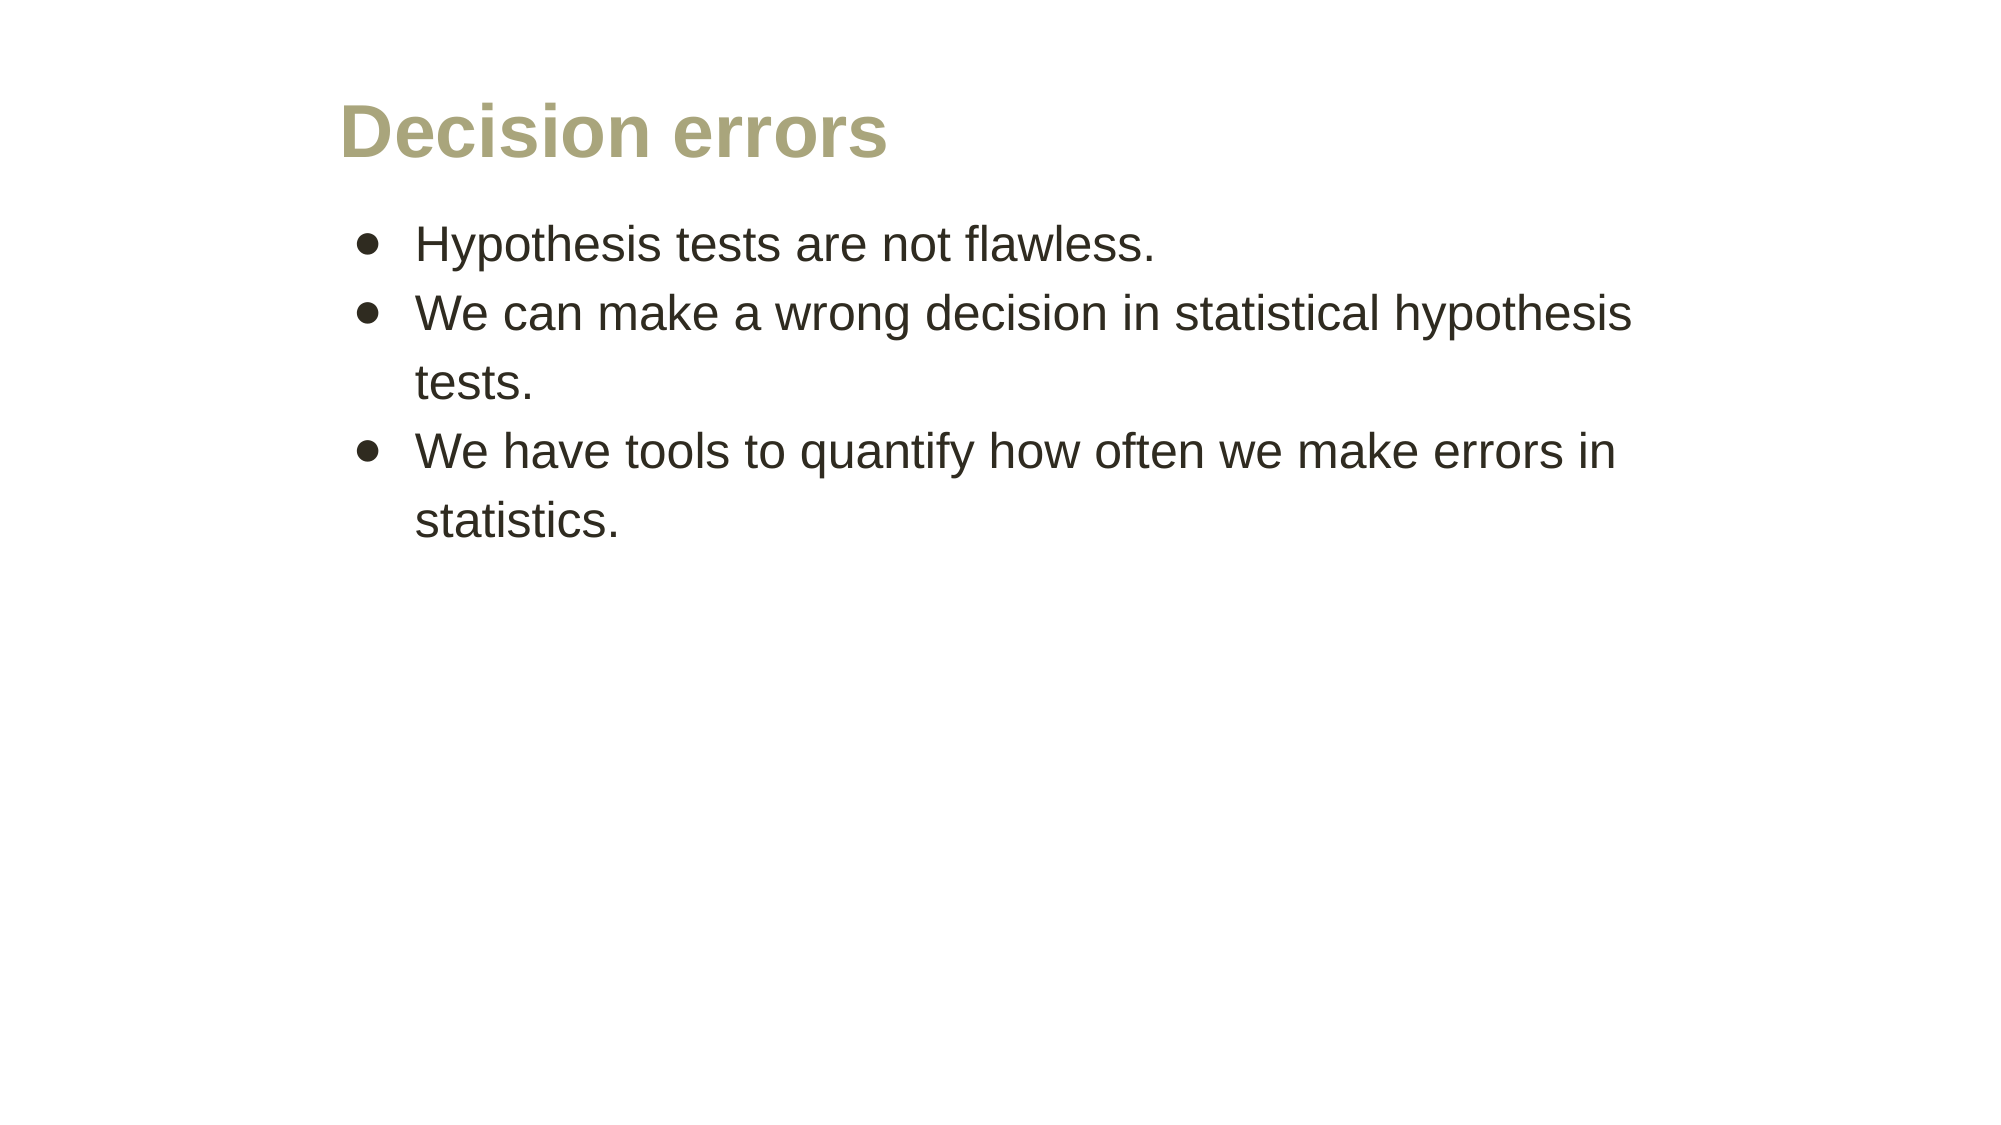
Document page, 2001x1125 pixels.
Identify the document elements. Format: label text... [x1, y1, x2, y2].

list Hypothesis tests are not flawless. We can make a wrong decision in statistical hypothesis tests. We have tools to quantify how often we make errors in statistics. [325, 188, 1675, 898]
title Decision errors [324, 0, 1675, 188]
